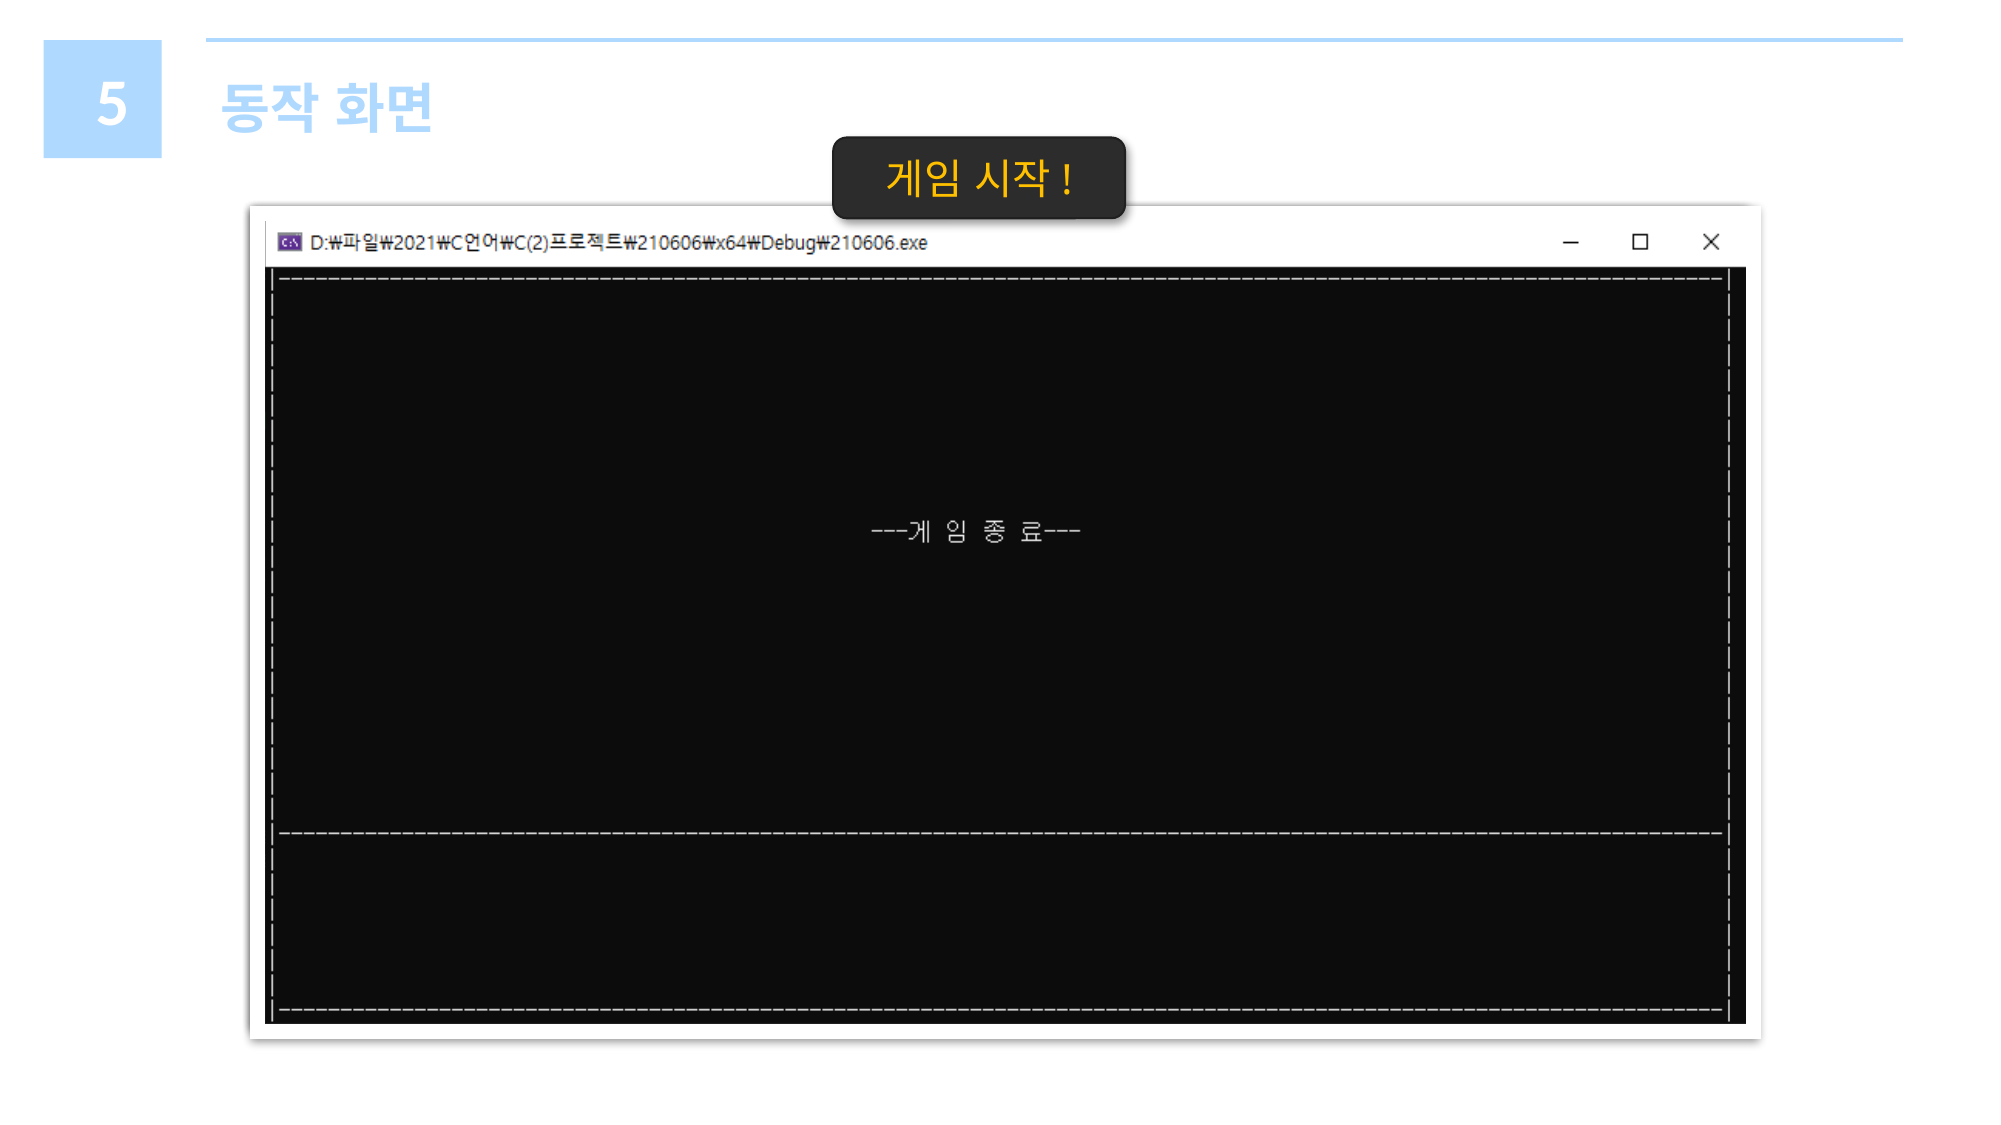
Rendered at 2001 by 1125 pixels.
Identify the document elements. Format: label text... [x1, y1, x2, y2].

text_box 5 [80, 51, 124, 146]
picture [264, 220, 1747, 1025]
text_box 게임 시작! [832, 136, 1127, 220]
text_box [42, 39, 163, 159]
text_box 동작 화면 [205, 66, 761, 147]
